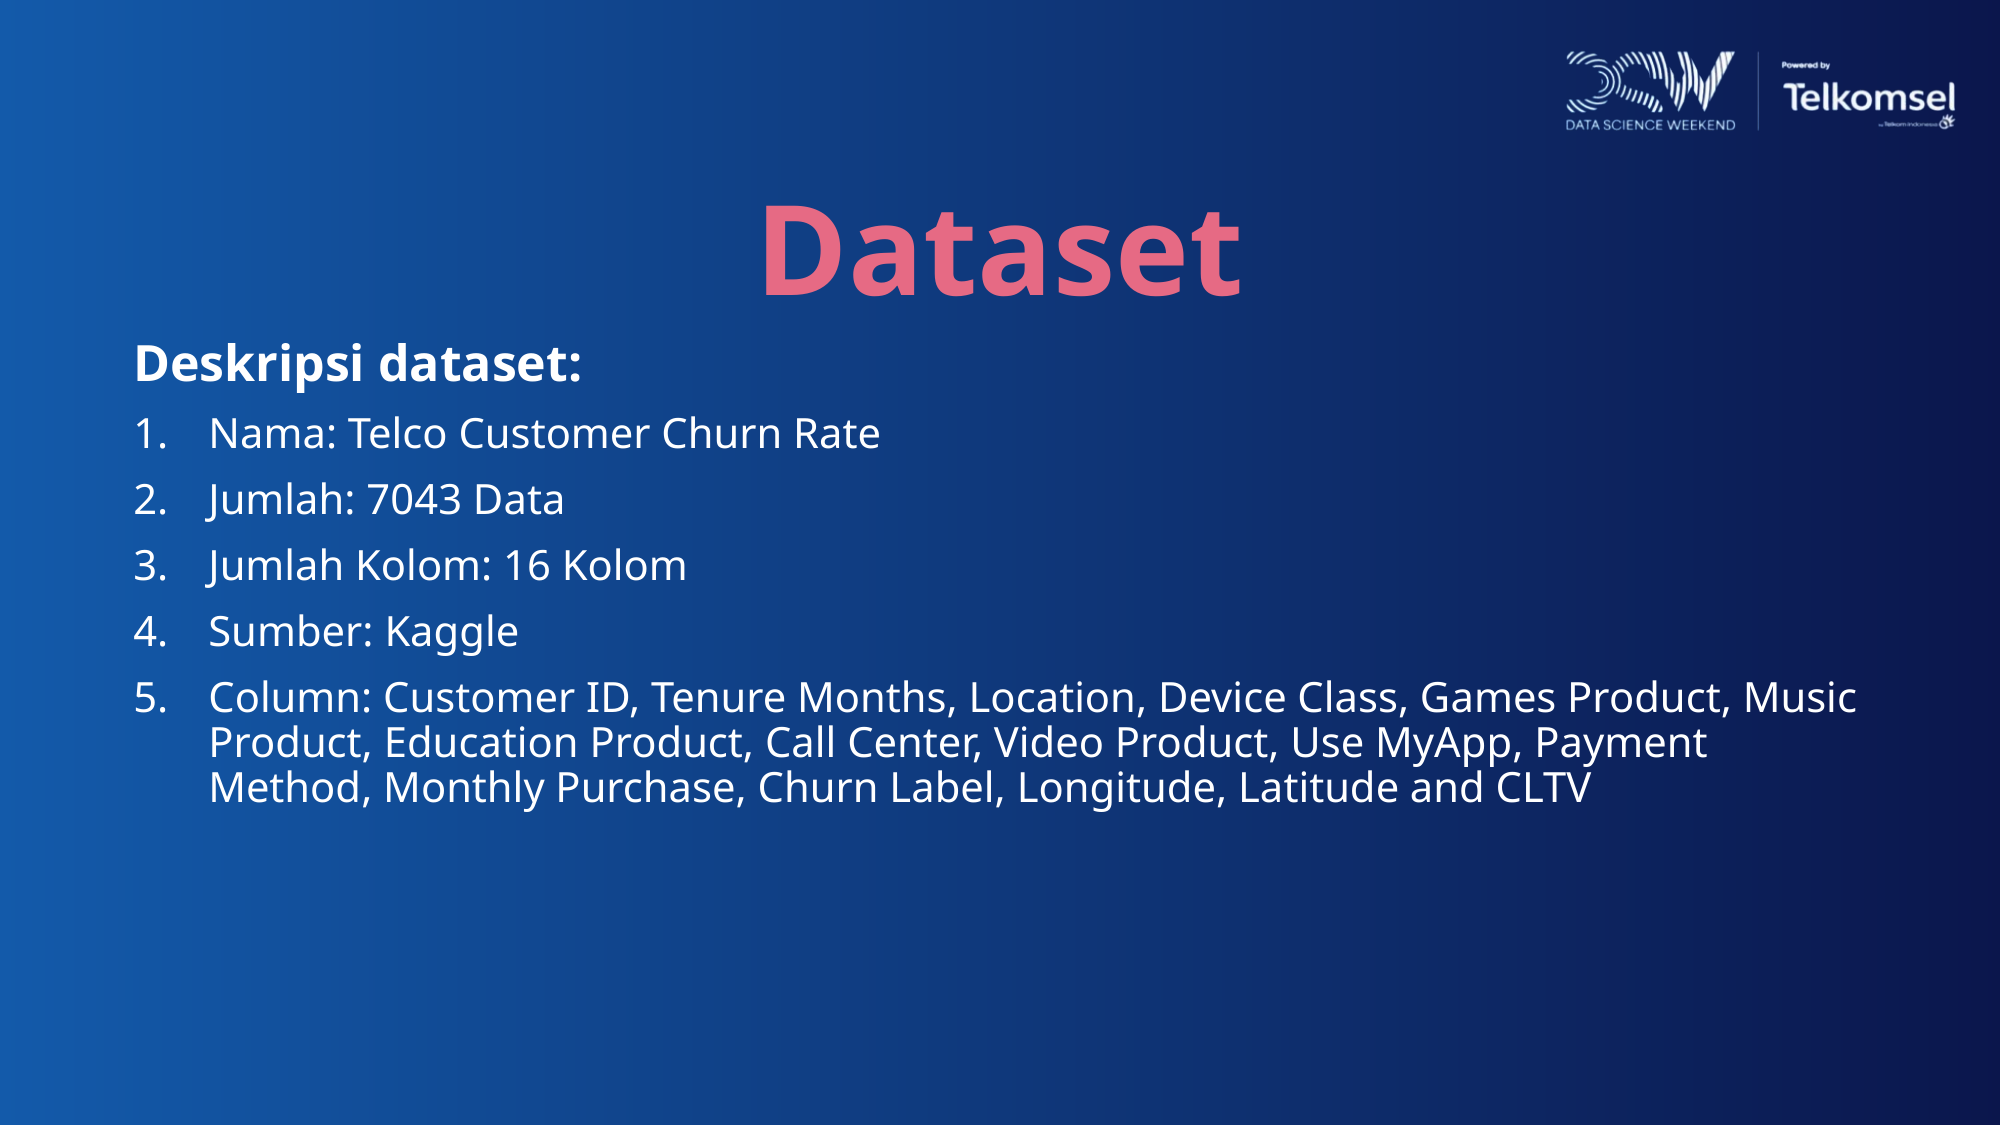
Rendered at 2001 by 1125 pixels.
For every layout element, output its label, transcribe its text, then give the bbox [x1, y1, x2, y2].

title Dataset [417, 151, 1583, 330]
subtitle Deskripsi dataset: Nama: Telco Customer Churn Rate Jumlah: 7043 Data Jumlah Kolom: 16 Kolom Sumber: Kaggle Column: Customer ID, Tenure Months, Location, Device Class, Games Product, Music Product, Education Product, Call Center, Video Product, Use MyApp, Payment Method, Monthly Purchase, Churn Label, Longitude, Latitude and CLTV [118, 330, 1882, 940]
picture [1519, 0, 2000, 184]
